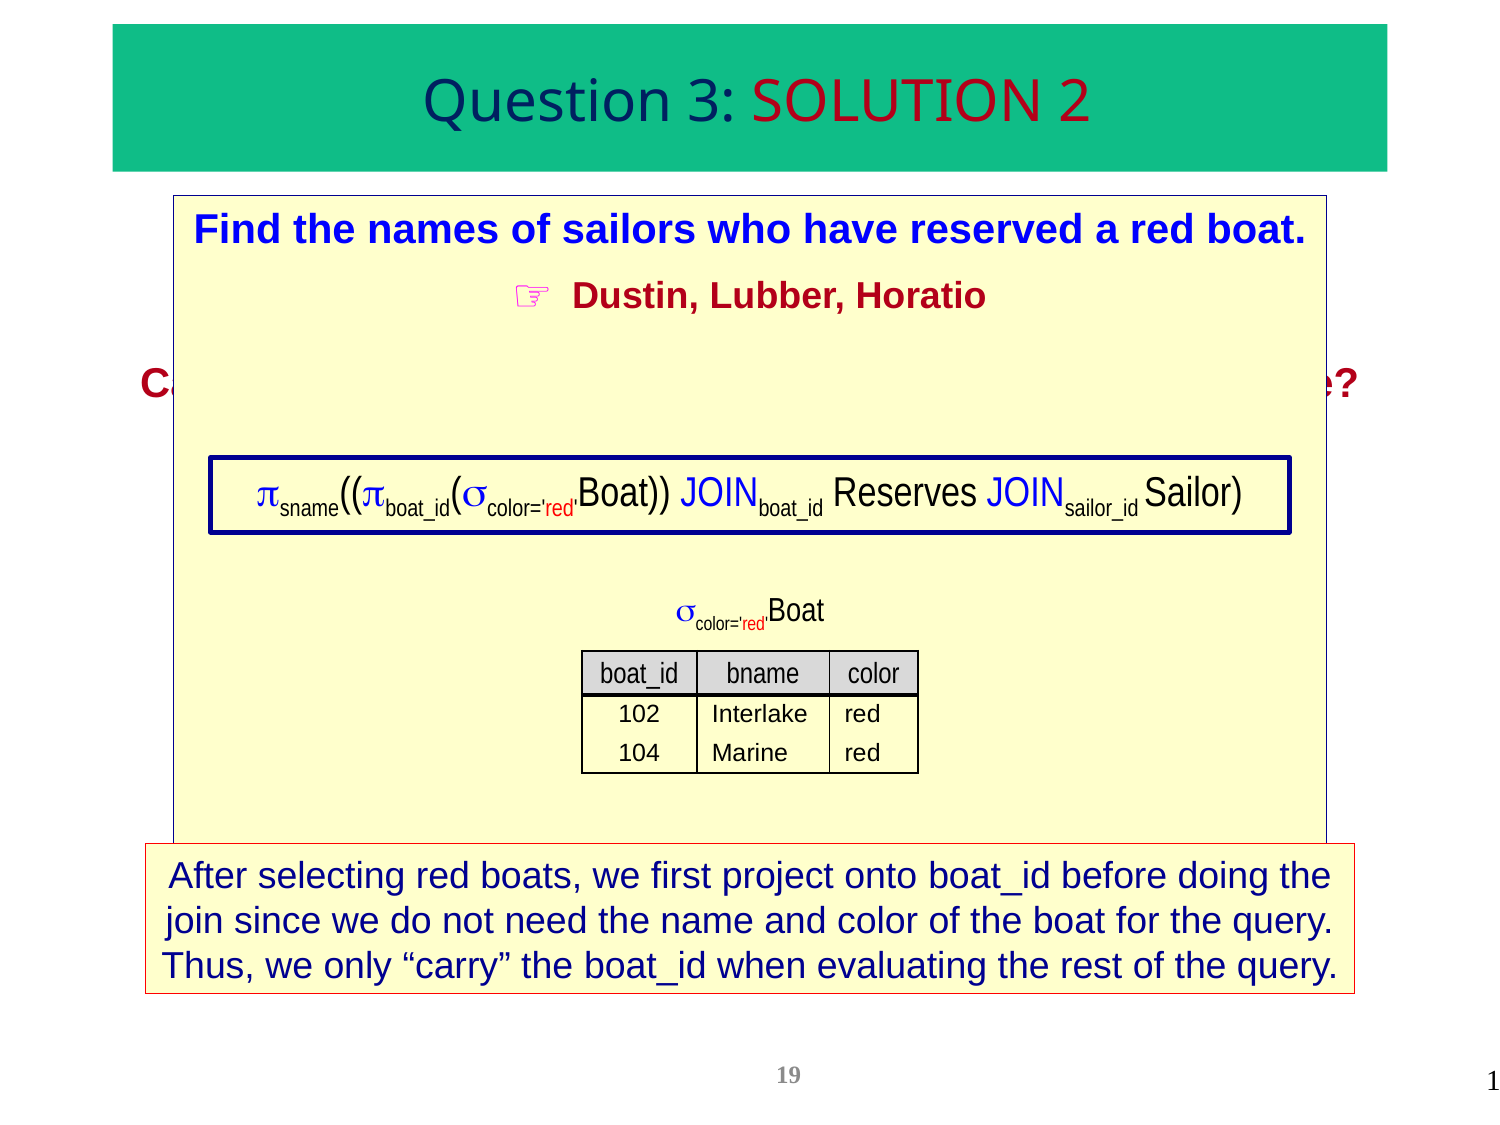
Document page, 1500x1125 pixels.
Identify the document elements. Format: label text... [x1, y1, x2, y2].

table_cell 104 [583, 734, 696, 772]
table_cell 102 [583, 697, 696, 734]
slide_number 19 [478, 1043, 816, 1104]
text_box sname((boat_id(color='red'Boat)) JOINboat_id Reserves JOINsailor_id Sailor) [210, 457, 1290, 533]
text_box Can you give a more efficient solution in terms of result size? [1327, 348, 1375, 414]
table_cell bname [698, 652, 829, 693]
list Find the names of sailors who have reserved a red boat. [173, 195, 1327, 843]
text_box Can you give a more efficient solution in terms of result size? [125, 348, 173, 414]
table_header color='red'Boat [582, 586, 918, 650]
table_cell Marine [698, 734, 829, 772]
table_cell red [830, 697, 917, 734]
text_box Dustin, Lubber, Horatio [497, 264, 1003, 324]
table_cell Interlake [698, 697, 829, 734]
title Question 3: SOLUTION 2 [112, 24, 1388, 172]
table_cell color [830, 652, 917, 693]
text_box After selecting red boats, we first project onto boat_id before doing the join since we do not need the name and color of the boat for the query. Thus, we only “carry” the boat_id when evaluating the rest of the query. [145, 843, 1355, 994]
table_cell boat_id [583, 652, 696, 693]
table_cell red [830, 734, 917, 772]
